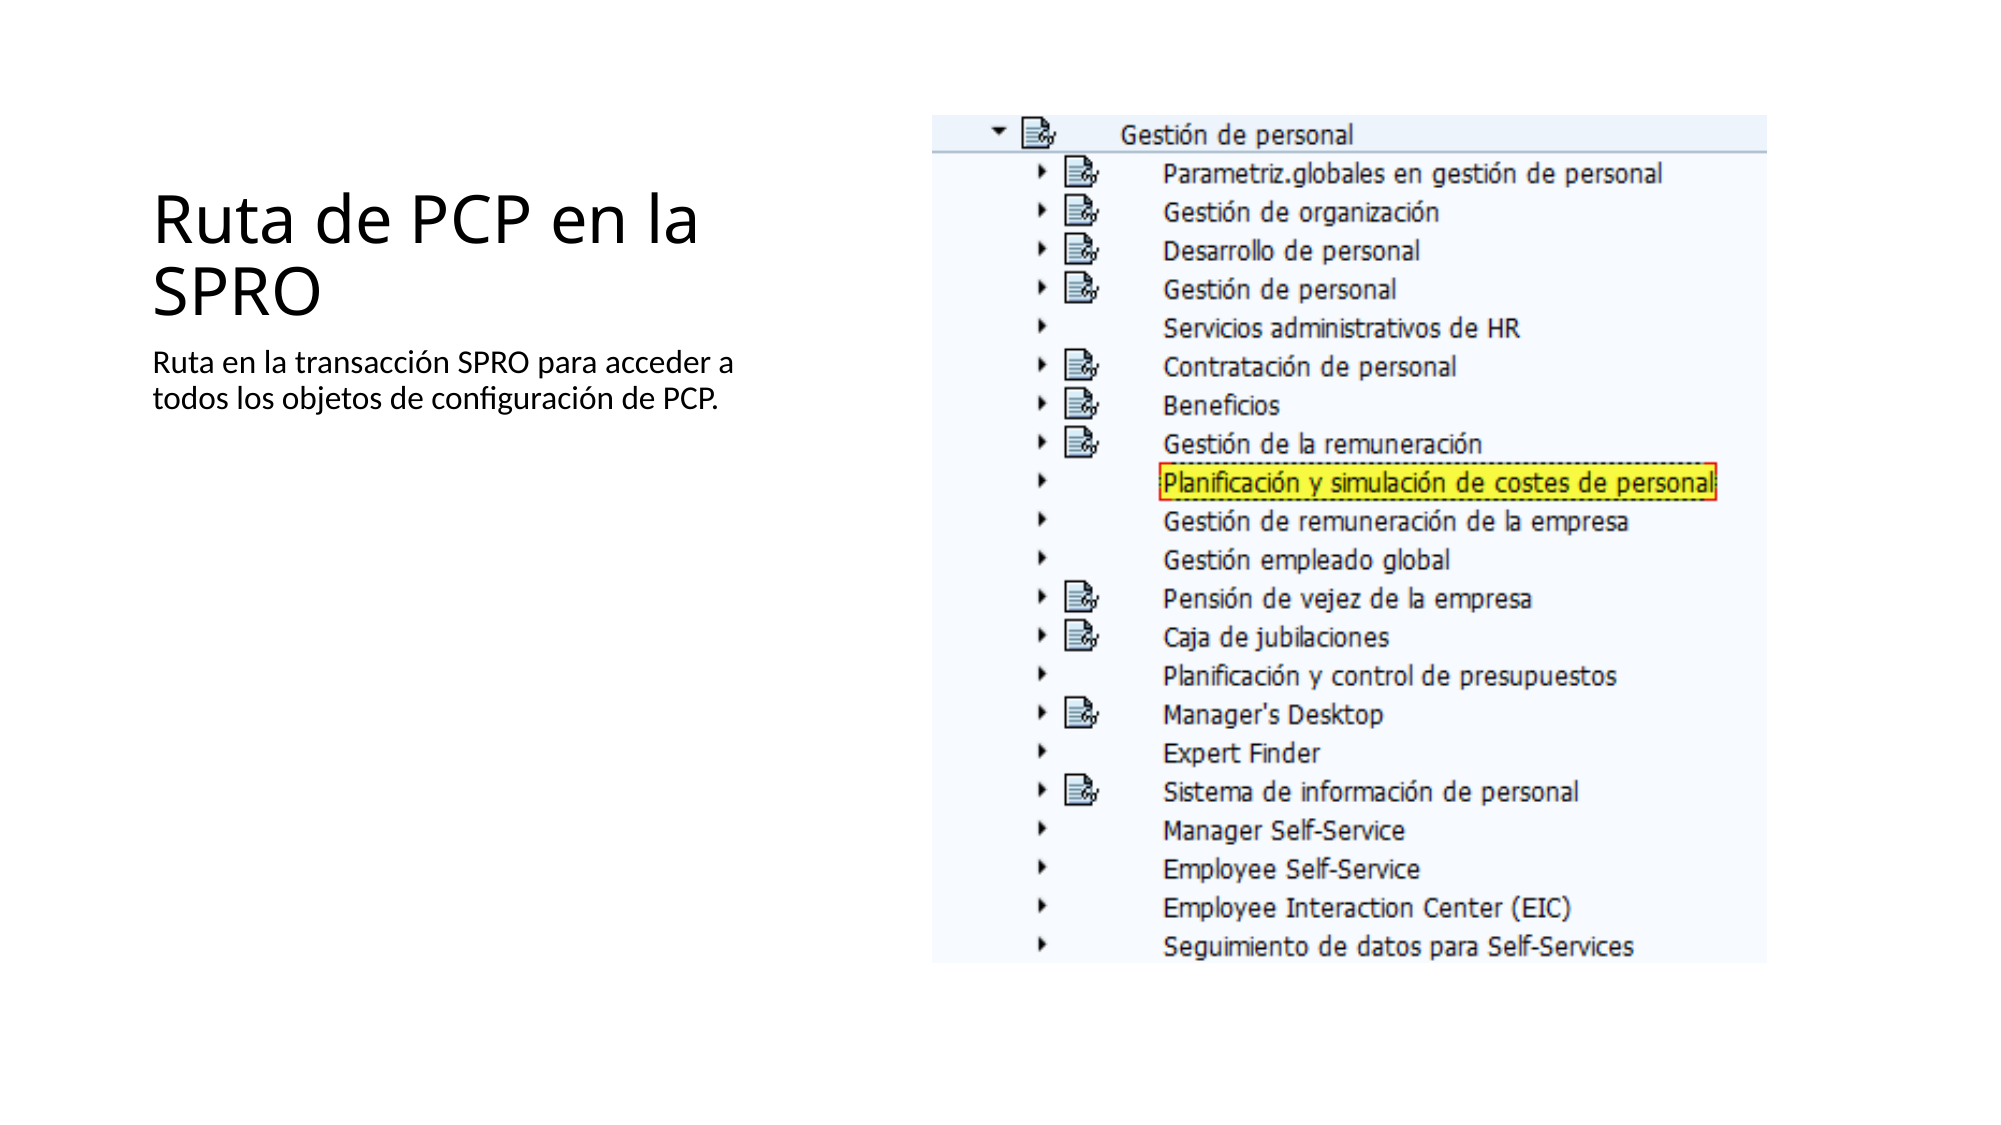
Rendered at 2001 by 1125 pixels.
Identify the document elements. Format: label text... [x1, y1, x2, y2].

list Ruta en la transacción SPRO para acceder a todos los objetos de configuración de PCP. [137, 337, 783, 963]
title Ruta de PCP en la SPRO [137, 75, 783, 337]
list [932, 115, 1767, 963]
